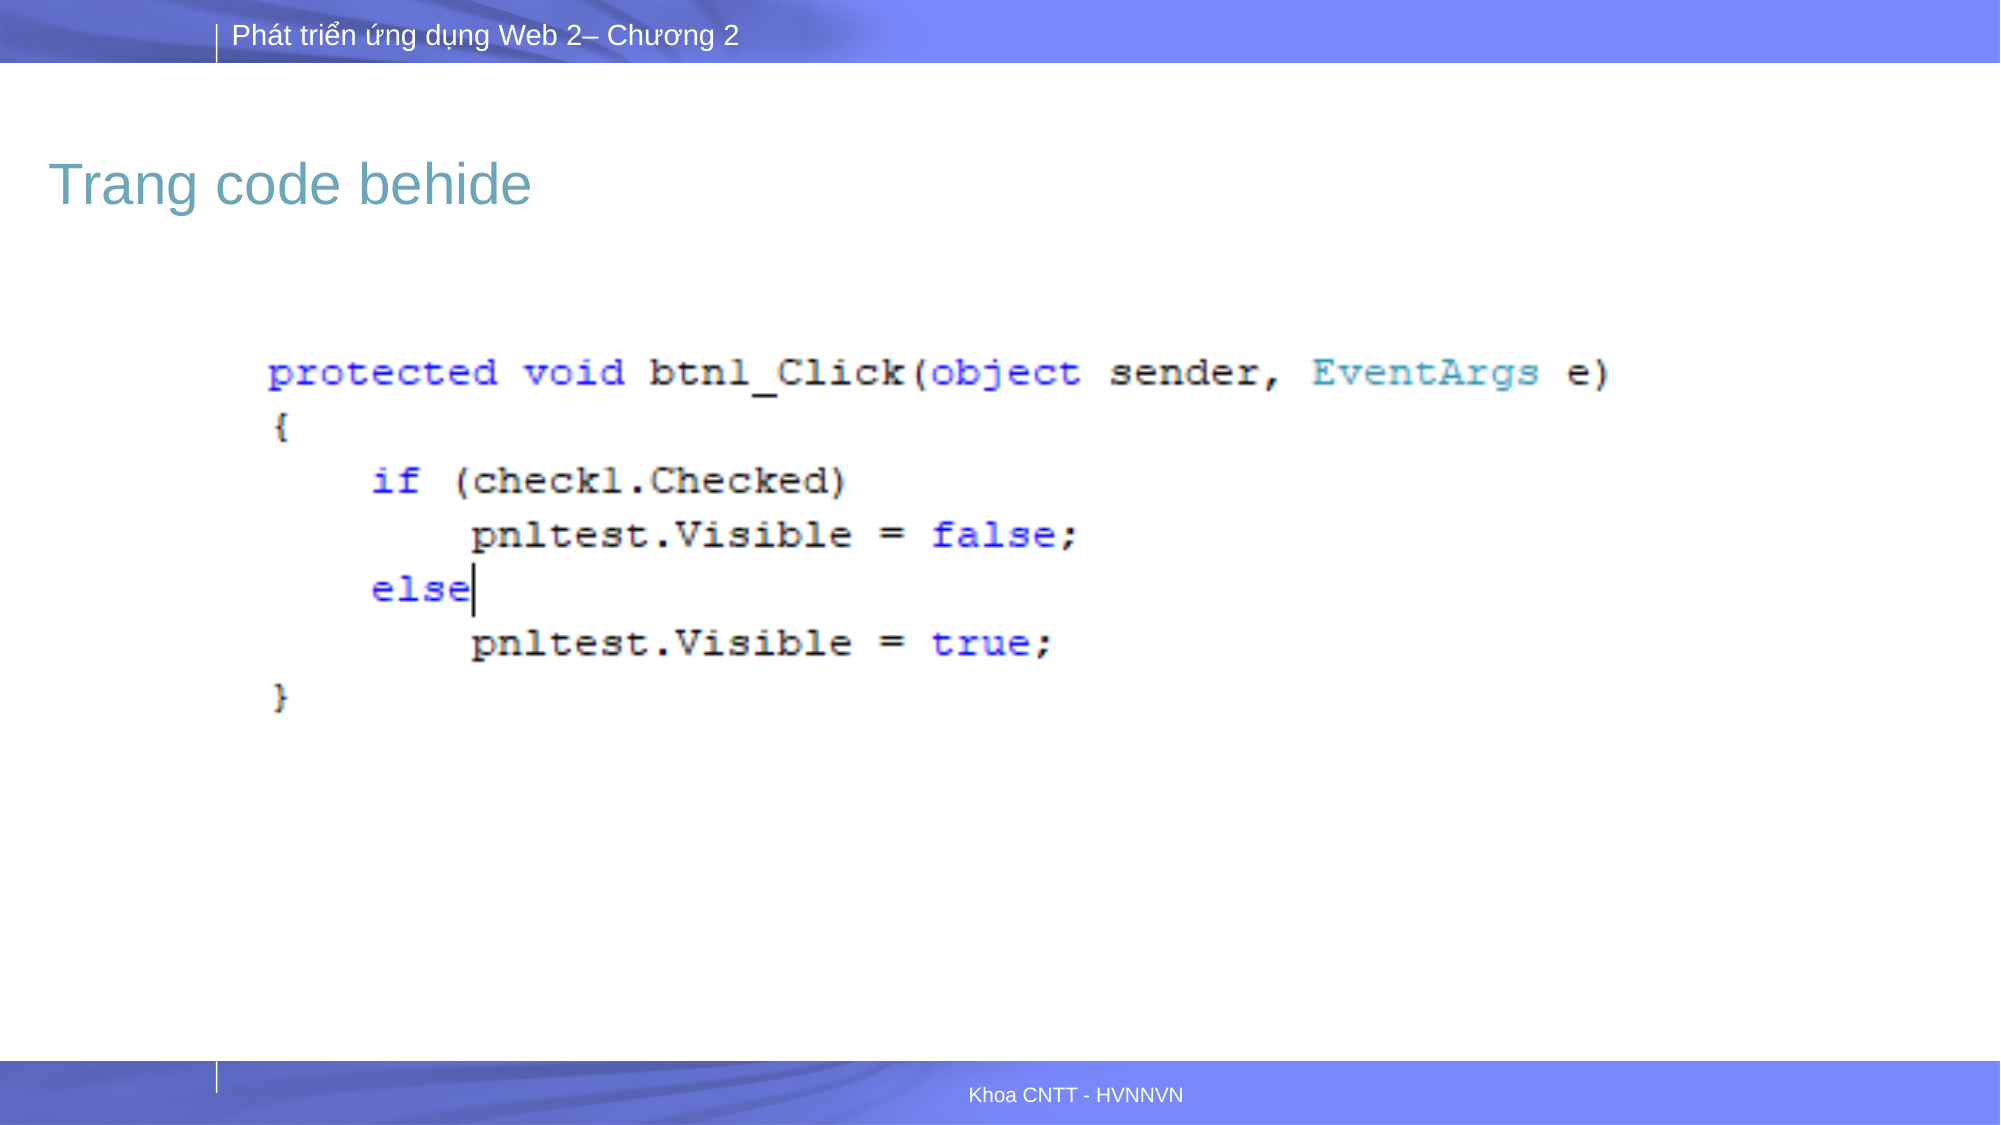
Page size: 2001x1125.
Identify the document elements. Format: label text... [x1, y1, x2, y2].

picture [0, 1061, 2000, 1125]
title Trang code behide [33, 142, 1838, 225]
picture [0, 0, 2000, 63]
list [225, 357, 1653, 721]
